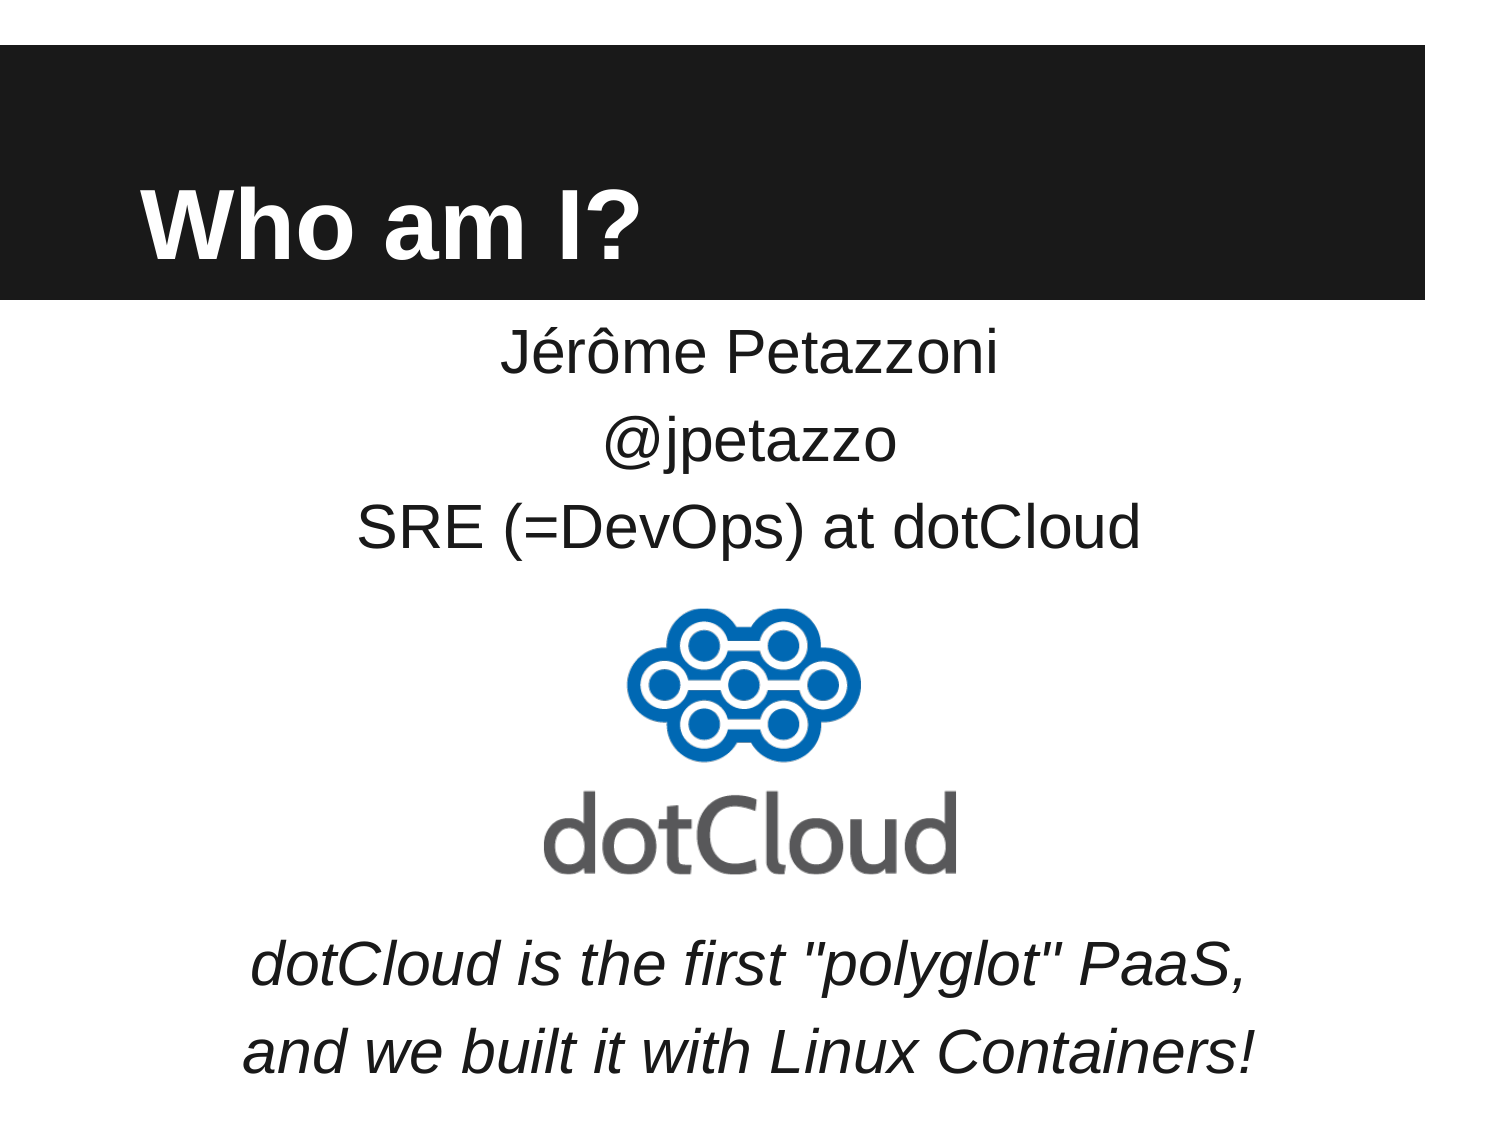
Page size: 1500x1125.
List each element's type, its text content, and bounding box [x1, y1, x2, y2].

list Jérôme Petazzoni @jpetazzo SRE (=DevOps) at dotCloud dotCloud is the first "polyglot" PaaS, and we built it with Linux Containers! [75, 319, 1425, 1078]
text_box [436, 555, 1064, 948]
title Who am I? [75, 45, 1425, 295]
